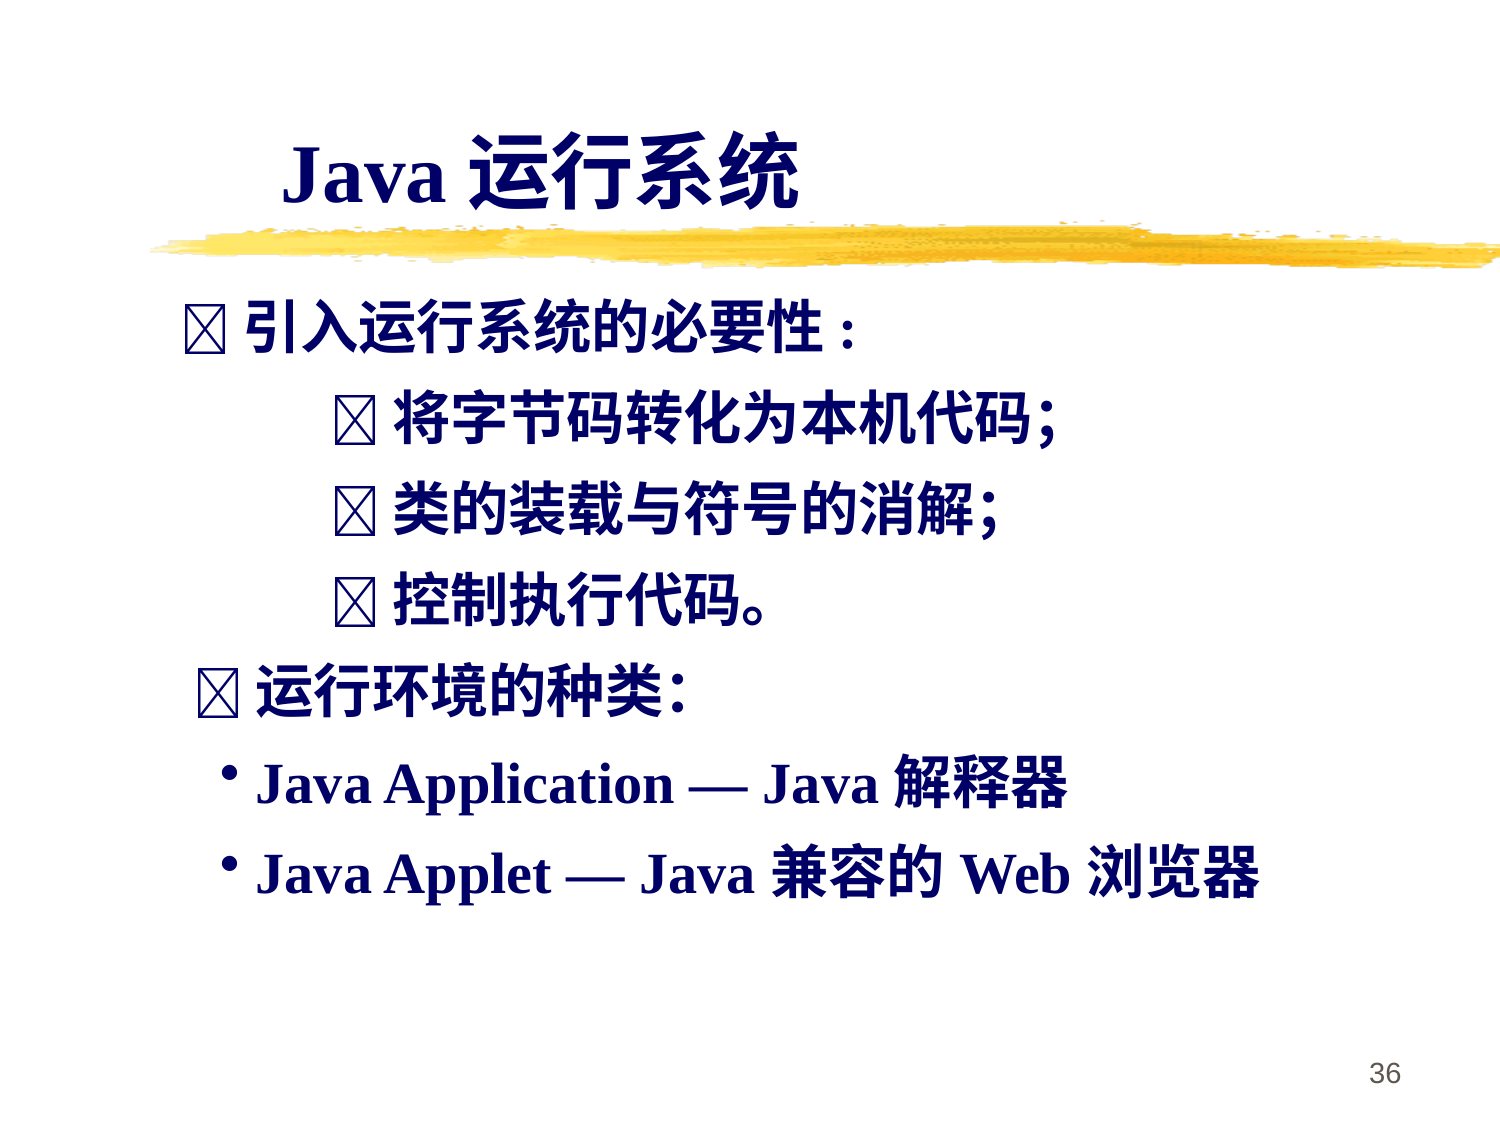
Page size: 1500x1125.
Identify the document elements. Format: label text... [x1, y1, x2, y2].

slide_number 36 [1104, 1021, 1417, 1097]
text_box Java运行系统 [265, 111, 816, 227]
text_box 引入运行系统的必要性: 将字节码转化为本机代码； 类的装载与符号的消解； 控制执行代码。 运行环境的种类： Java Application — Java解释器 Java Applet — Java兼容的Web浏览器 [165, 261, 1276, 913]
picture [150, 215, 1500, 279]
